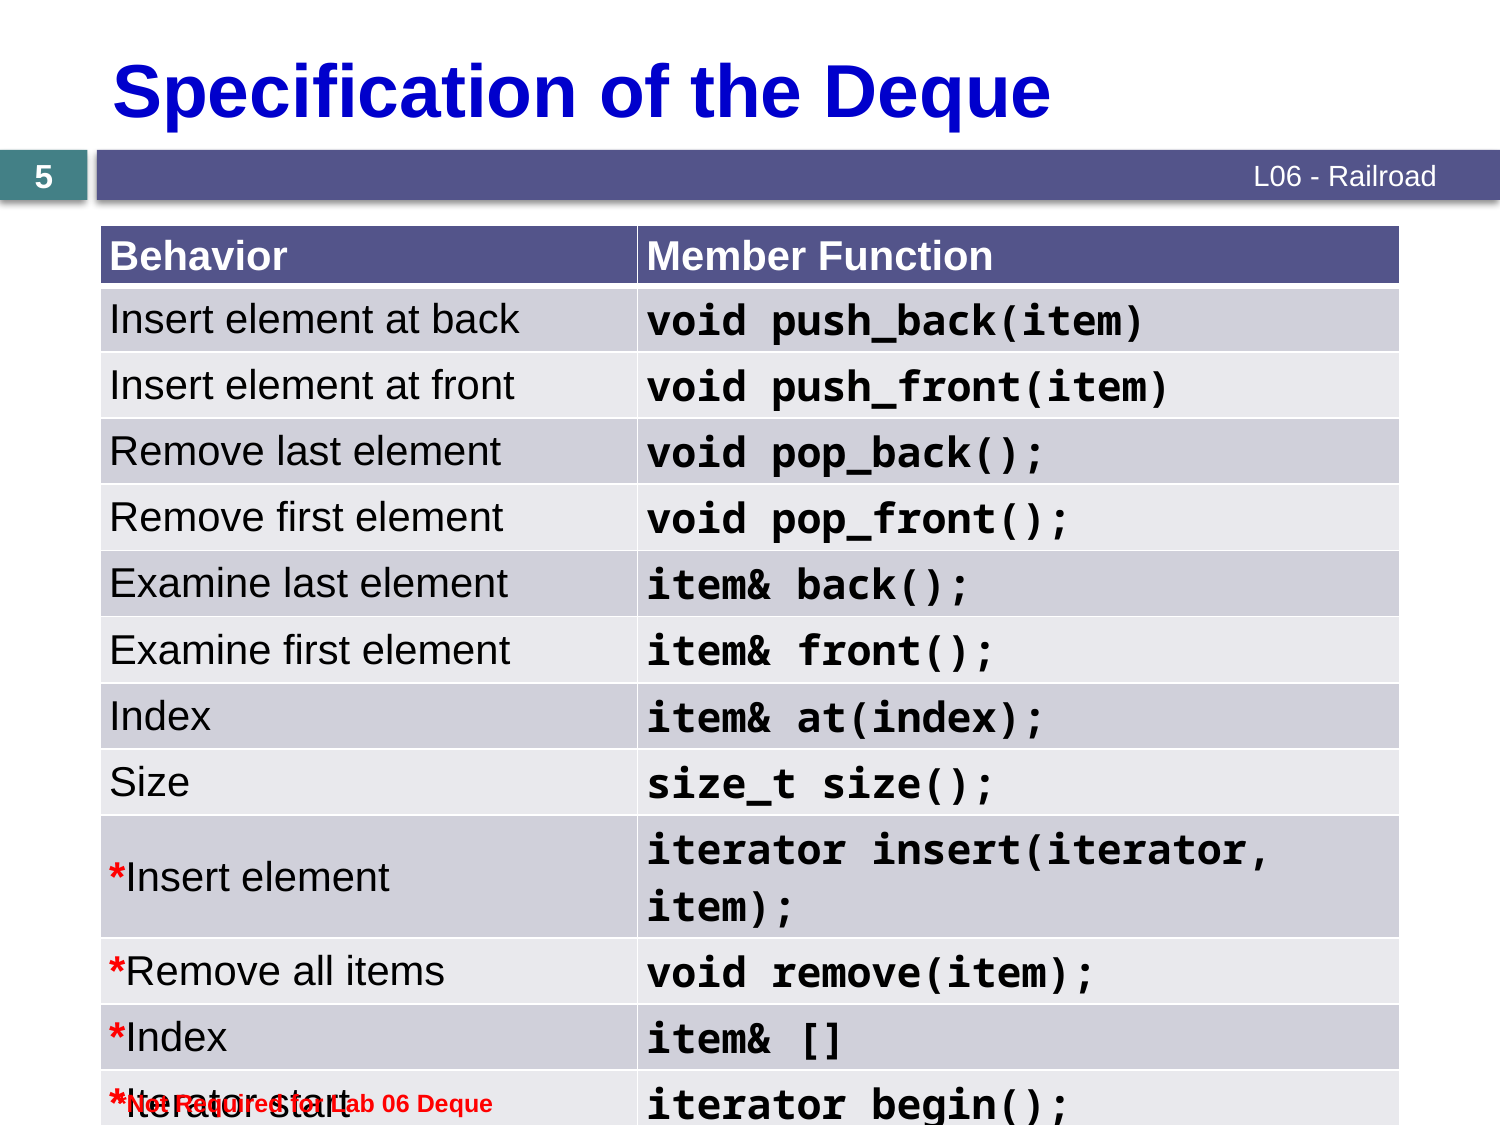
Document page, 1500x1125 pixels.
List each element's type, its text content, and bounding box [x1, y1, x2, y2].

table_cell Insert element at back [101, 289, 637, 351]
table_cell item& back(); [638, 551, 1399, 616]
table_cell *Index [101, 1005, 637, 1069]
table_cell Examine first element [101, 617, 637, 682]
table_cell void pop_back(); [638, 419, 1399, 483]
table_header Behavior [101, 226, 637, 283]
table_cell Size [101, 750, 637, 814]
table_cell item& front(); [638, 617, 1399, 682]
title Specification of the Deque [97, 27, 1436, 149]
table_cell void push_front(item) [638, 353, 1399, 417]
table_cell void push_back(item) [638, 289, 1399, 351]
slide_number 5 [0, 149, 88, 200]
table_cell void pop_front(); [638, 485, 1399, 550]
table_cell item& at(index); [638, 684, 1399, 748]
table_cell Remove last element [101, 419, 637, 483]
table_cell Insert element at front [101, 353, 637, 417]
table_cell size_t size(); [638, 750, 1399, 814]
table_cell *Remove all items [101, 939, 637, 1003]
table_cell Remove first element [101, 485, 637, 550]
table_header Member Function [638, 226, 1399, 283]
table_cell *Insert element [101, 816, 637, 937]
footer L06 - Railroad [562, 149, 1452, 202]
text_box *Not Required for Lab 06 Deque [102, 1079, 740, 1125]
table_cell iterator begin(); [638, 1071, 1399, 1125]
table_cell item& [] [638, 1005, 1399, 1069]
table_cell void remove(item); [638, 939, 1399, 1003]
table_cell Examine last element [101, 551, 637, 616]
table_cell *Iterator start [101, 1071, 637, 1125]
table_cell Index [101, 684, 637, 748]
table_cell iterator insert(iterator, item); [638, 816, 1399, 937]
